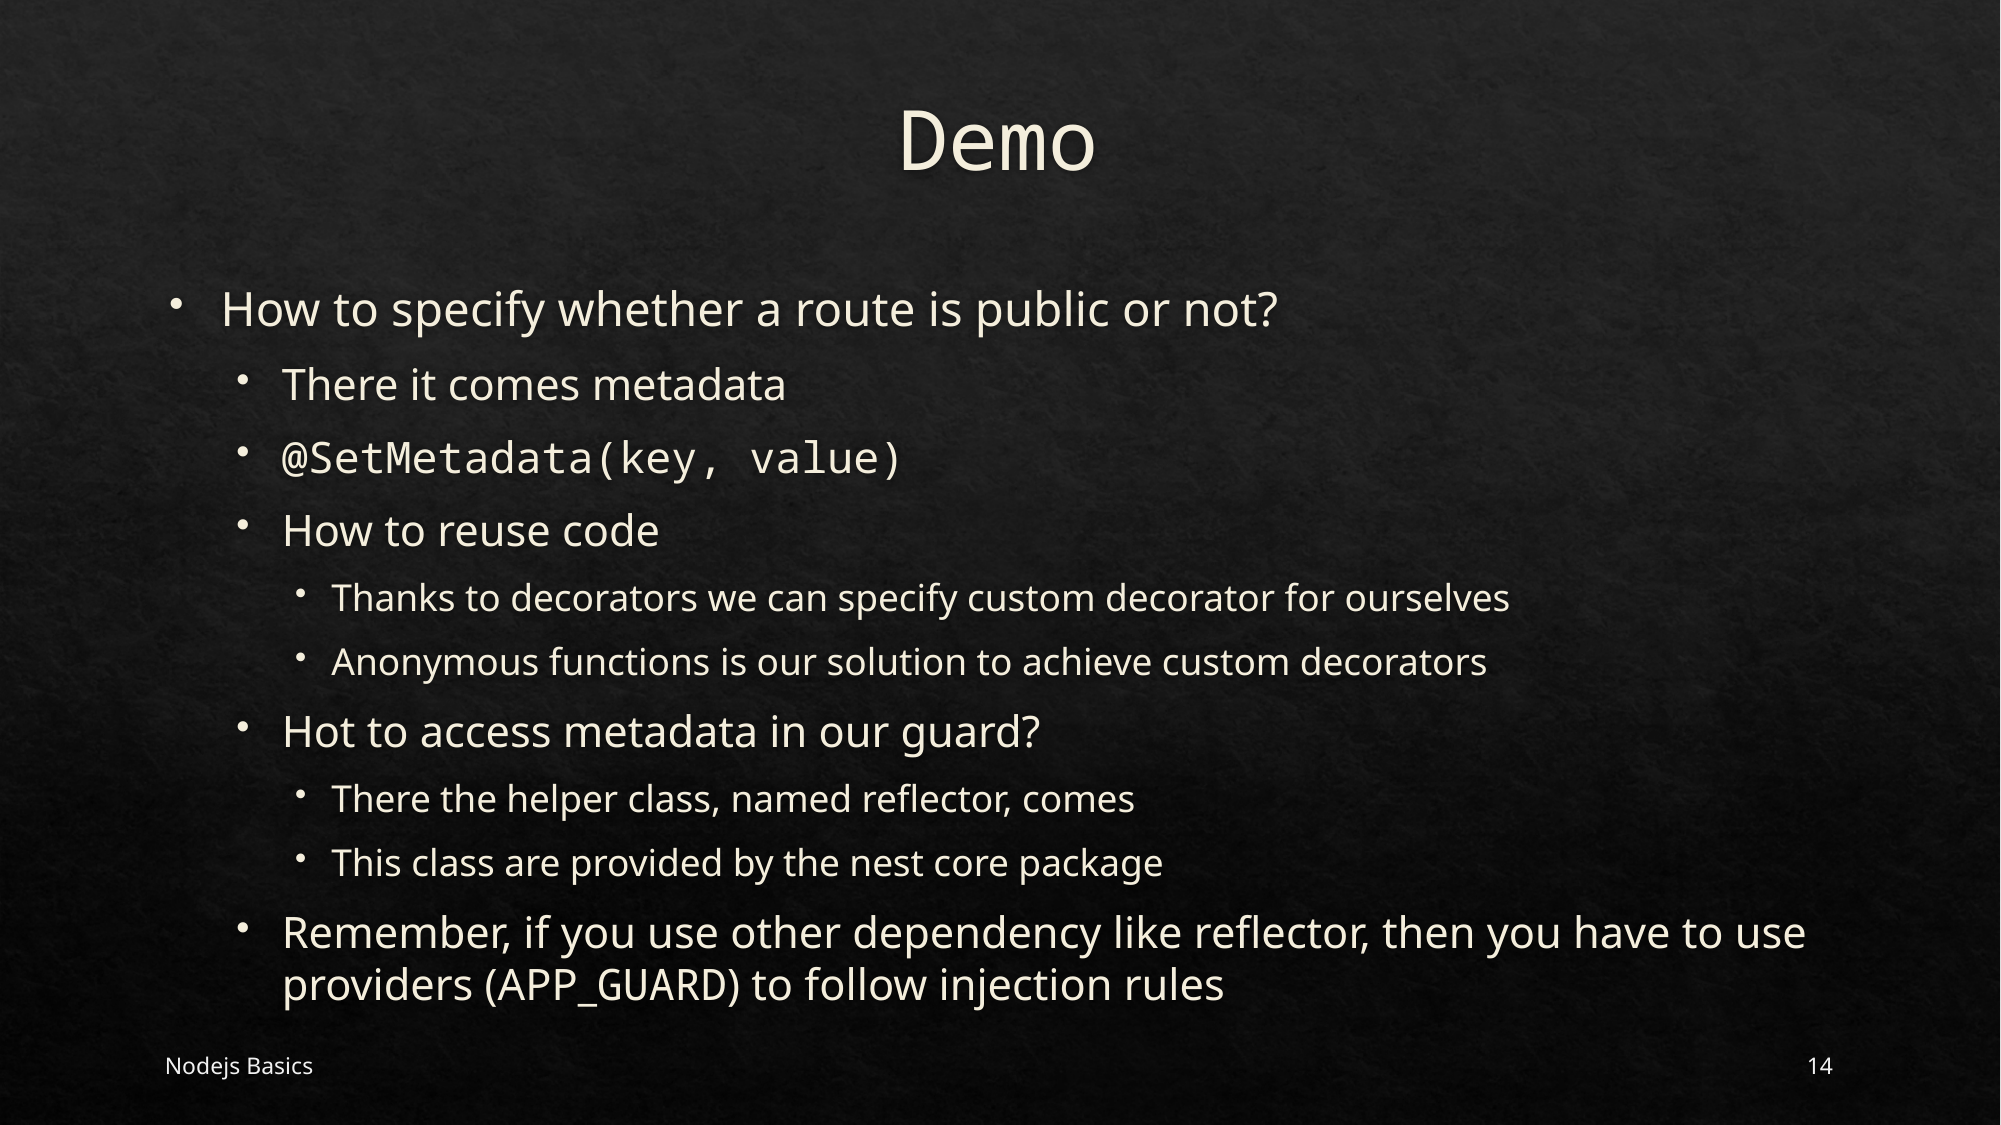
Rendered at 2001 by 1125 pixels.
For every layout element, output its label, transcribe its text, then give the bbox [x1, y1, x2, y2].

slide_number 14 [1724, 1037, 1849, 1098]
list How to specify whether a route is public or not? There it comes metadata @SetMetadata(key, value) How to reuse code Thanks to decorators we can specify custom decorator for ourselves Anonymous functions is our solution to achieve custom decorators Hot to access metadata in our guard? There the helper class, named reflector, comes This class are provided by the nest core package Remember, if you use other dependency like reflector, then you have to use providers (APP_GUARD) to follow injection rules [149, 265, 1849, 1020]
footer Nodejs Basics [149, 1037, 1245, 1098]
title Demo [149, 39, 1849, 247]
